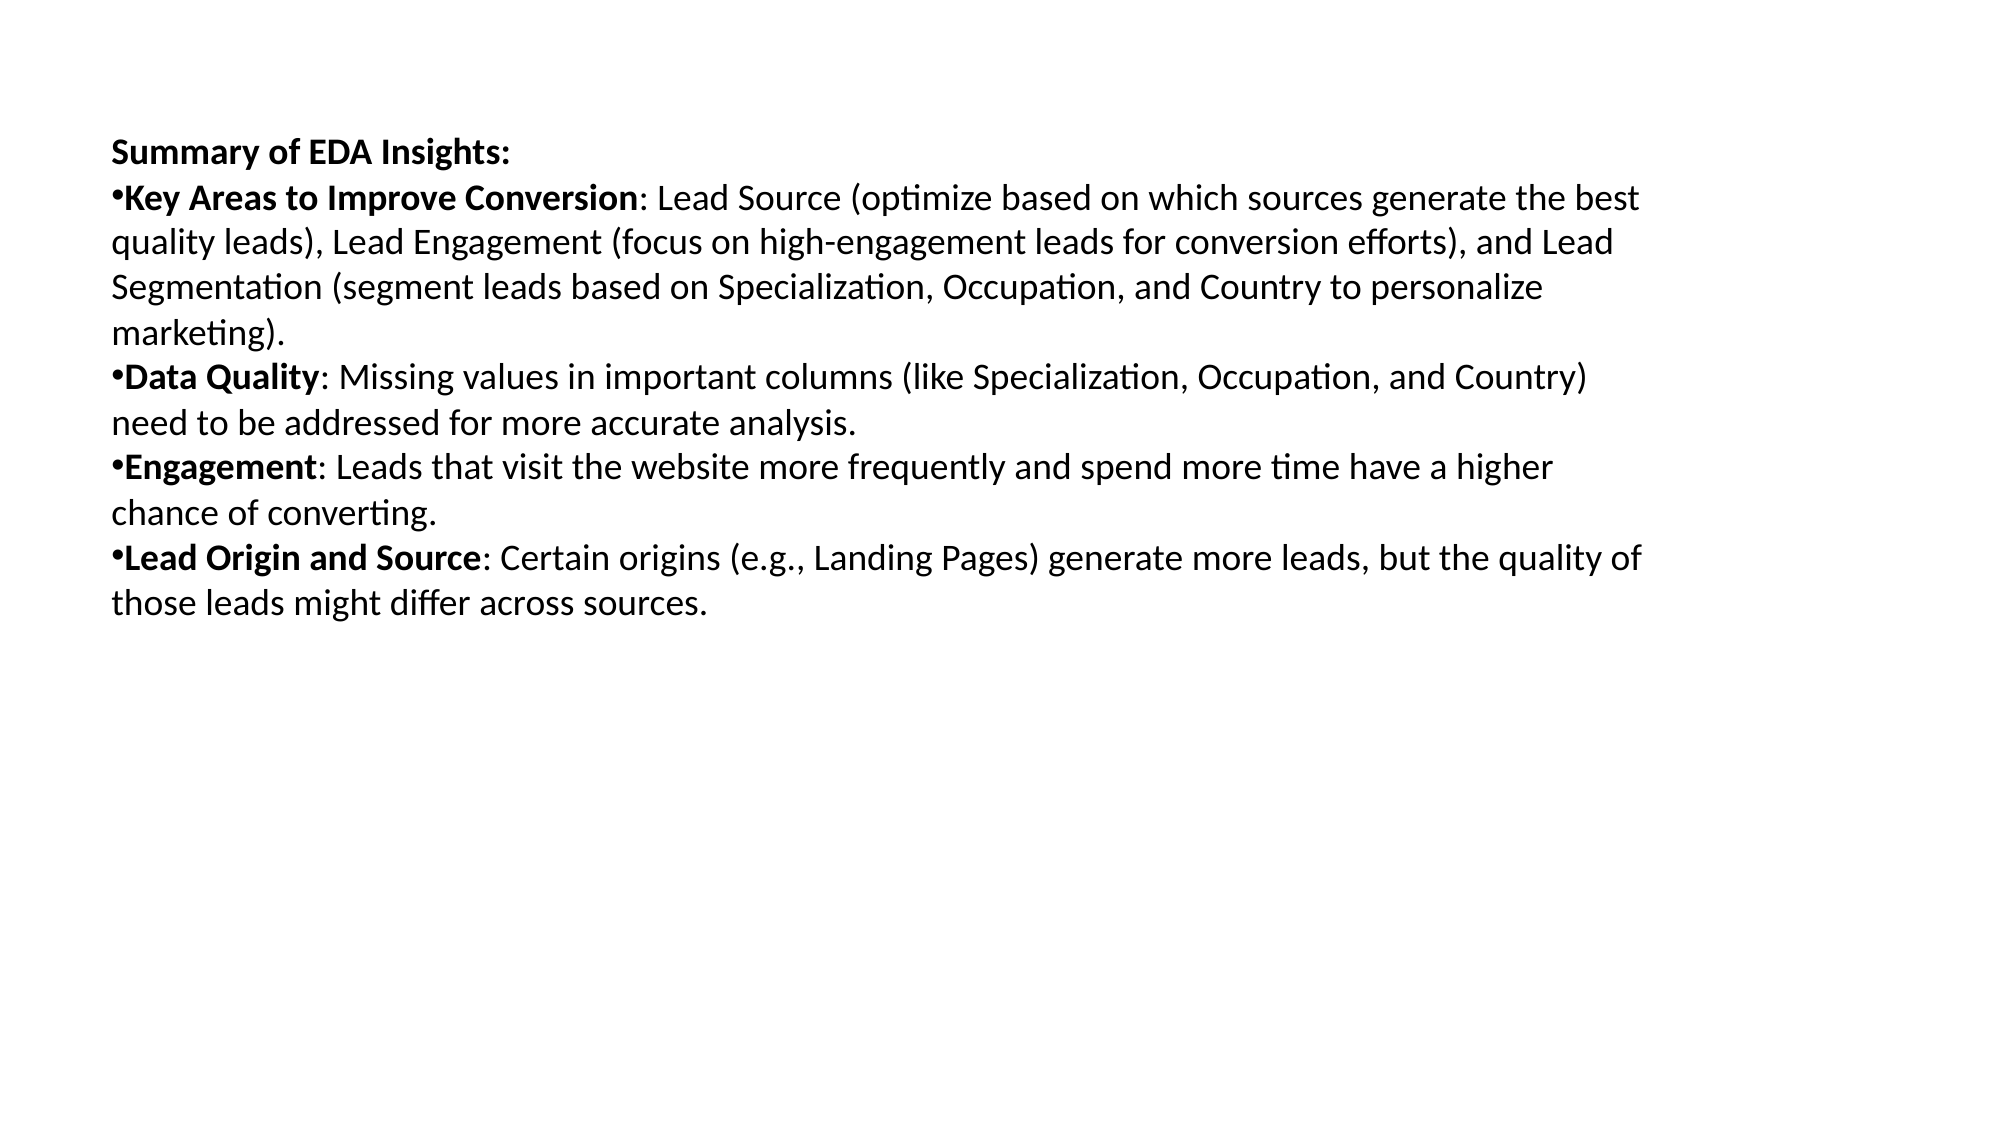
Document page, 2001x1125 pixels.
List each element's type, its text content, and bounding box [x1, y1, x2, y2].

text_box Summary of EDA Insights: Key Areas to Improve Conversion: Lead Source (optimize based on which sources generate the best quality leads), Lead Engagement (focus on high-engagement leads for conversion efforts), and Lead Segmentation (segment leads based on Specialization, Occupation, and Country to personalize marketing). Data Quality: Missing values in important columns (like Specialization, Occupation, and Country) need to be addressed for more accurate analysis. Engagement: Leads that visit the website more frequently and spend more time have a higher chance of converting. Lead Origin and Source: Certain origins (e.g., Landing Pages) generate more leads, but the quality of those leads might differ across sources. [96, 120, 1663, 675]
